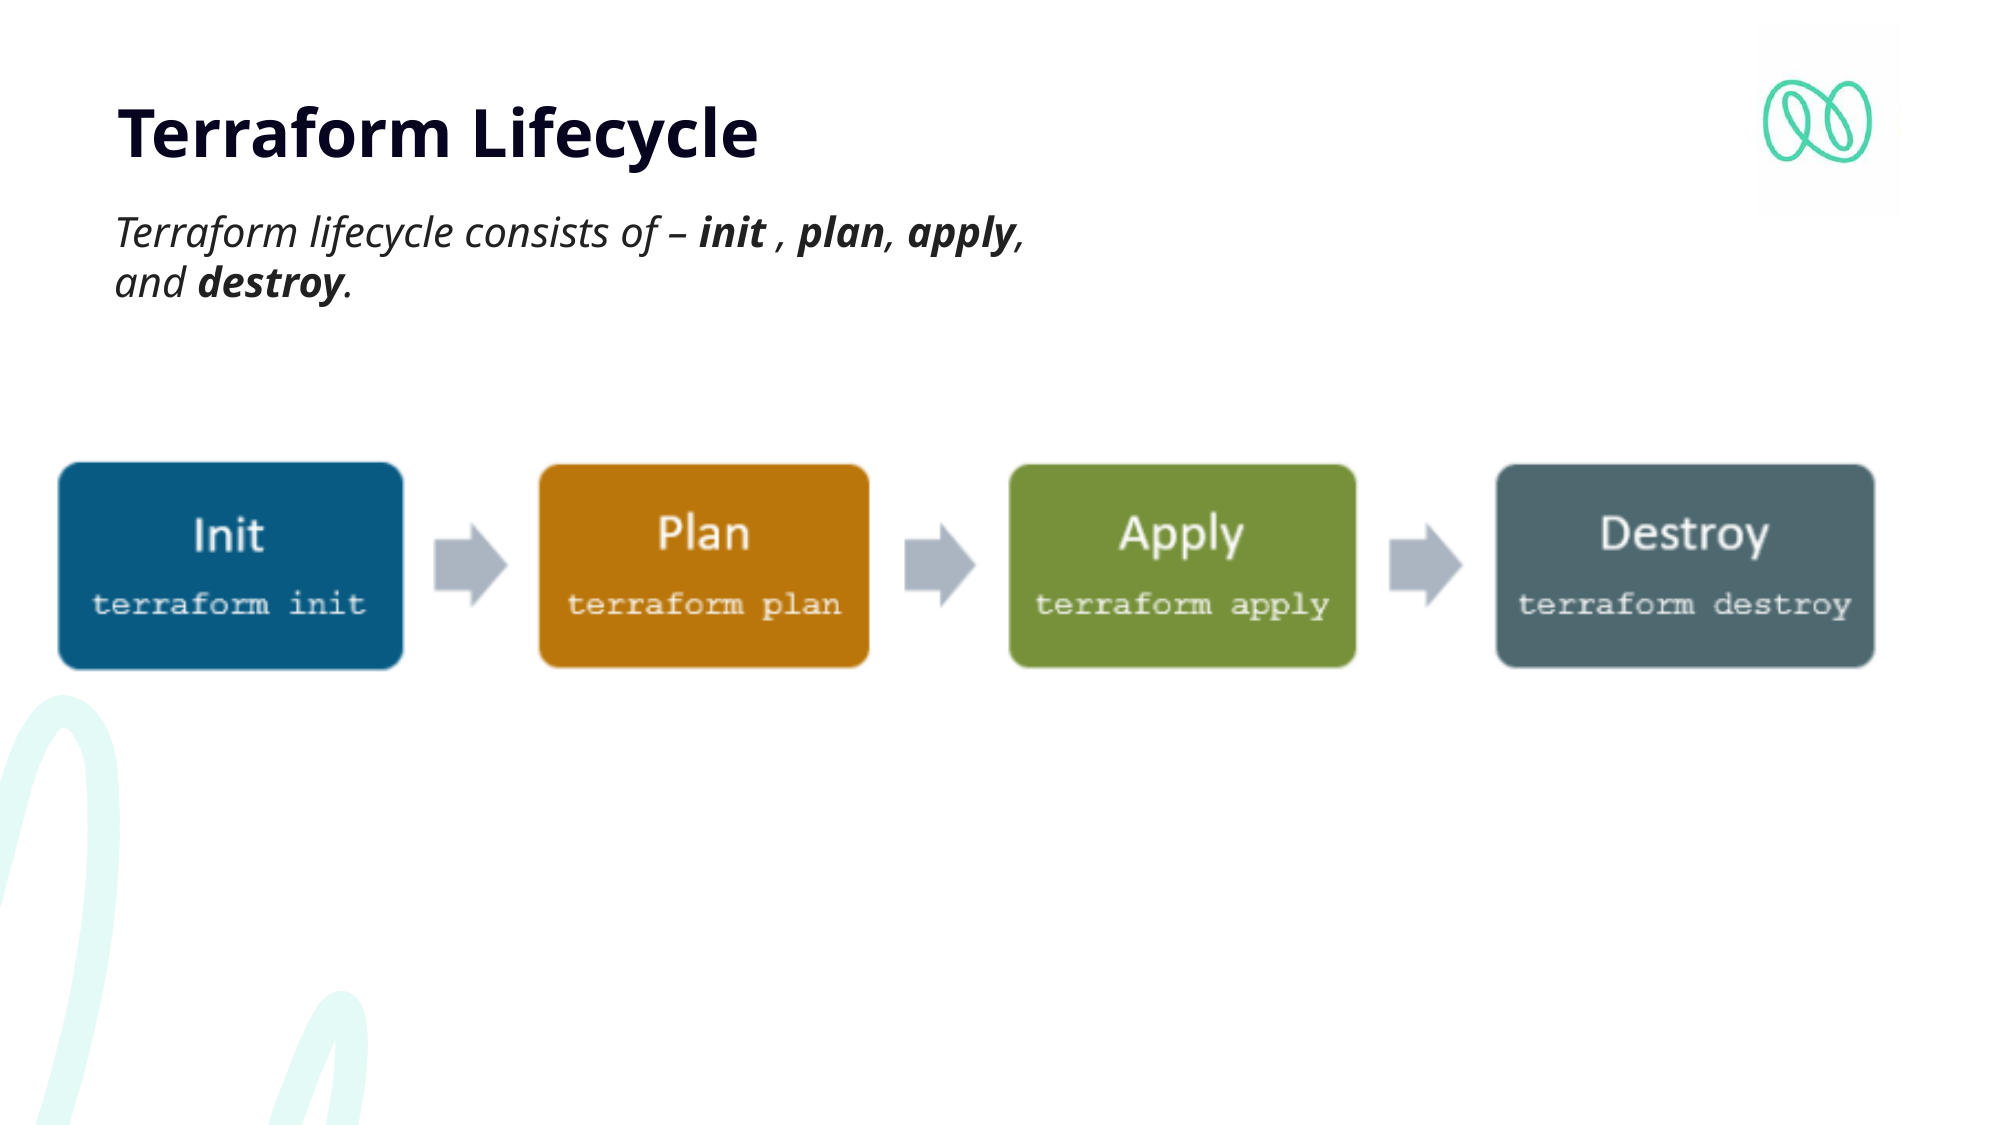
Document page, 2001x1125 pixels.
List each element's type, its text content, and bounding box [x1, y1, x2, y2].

picture [1756, 22, 1901, 218]
list Terraform lifecycle consists of – init , plan, apply, and destroy. [99, 193, 1281, 264]
picture [36, 418, 1894, 687]
title Terraform Lifecycle [102, 78, 1284, 180]
